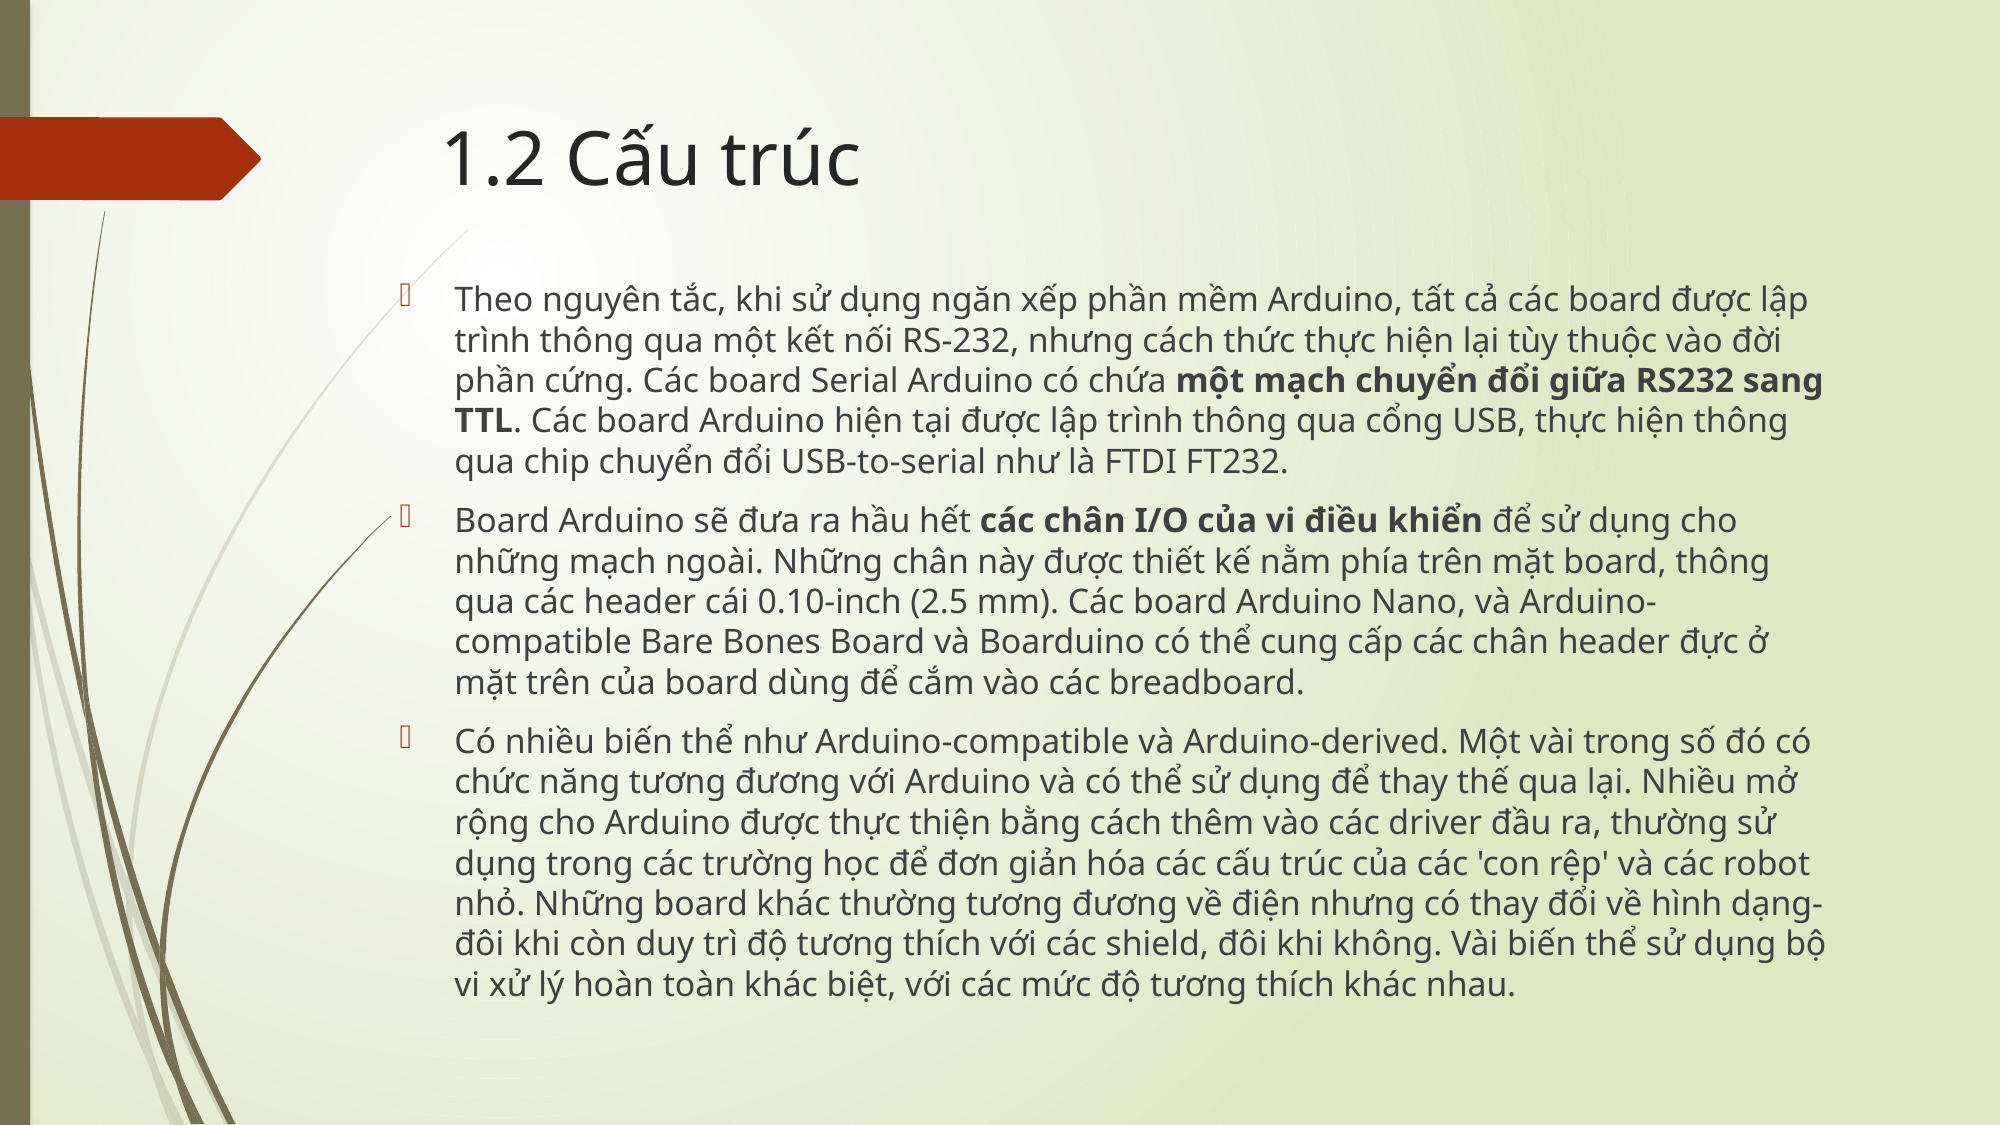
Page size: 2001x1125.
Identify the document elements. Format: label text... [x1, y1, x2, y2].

title 1.2 Cấu trúc [425, 102, 1888, 313]
list Theo nguyên tắc, khi sử dụng ngăn xếp phần mềm Arduino, tất cả các board được lập trình thông qua một kết nối RS-232, nhưng cách thức thực hiện lại tùy thuộc vào đời phần cứng. Các board Serial Arduino có chứa một mạch chuyển đổi giữa RS232 sang TTL. Các board Arduino hiện tại được lập trình thông qua cổng USB, thực hiện thông qua chip chuyển đổi USB-to-serial như là FTDI FT232. Board Arduino sẽ đưa ra hầu hết các chân I/O của vi điều khiển để sử dụng cho những mạch ngoài. Những chân này được thiết kế nằm phía trên mặt board, thông qua các header cái 0.10-inch (2.5 mm). Các board Arduino Nano, và Arduino-compatible Bare Bones Board và Boarduino có thể cung cấp các chân header đực ở mặt trên của board dùng để cắm vào các breadboard. Có nhiều biến thể như Arduino-compatible và Arduino-derived. Một vài trong số đó có chức năng tương đương với Arduino và có thể sử dụng để thay thế qua lại. Nhiều mở rộng cho Arduino được thực thiện bằng cách thêm vào các driver đầu ra, thường sử dụng trong các trường học để đơn giản hóa các cấu trúc của các 'con rệp' và các robot nhỏ. Những board khác thường tương đương về điện nhưng có thay đổi về hình dạng-đôi khi còn duy trì độ tương thích với các shield, đôi khi không. Vài biến thể sử dụng bộ vi xử lý hoàn toàn khác biệt, với các mức độ tương thích khác nhau. [384, 270, 1848, 1027]
